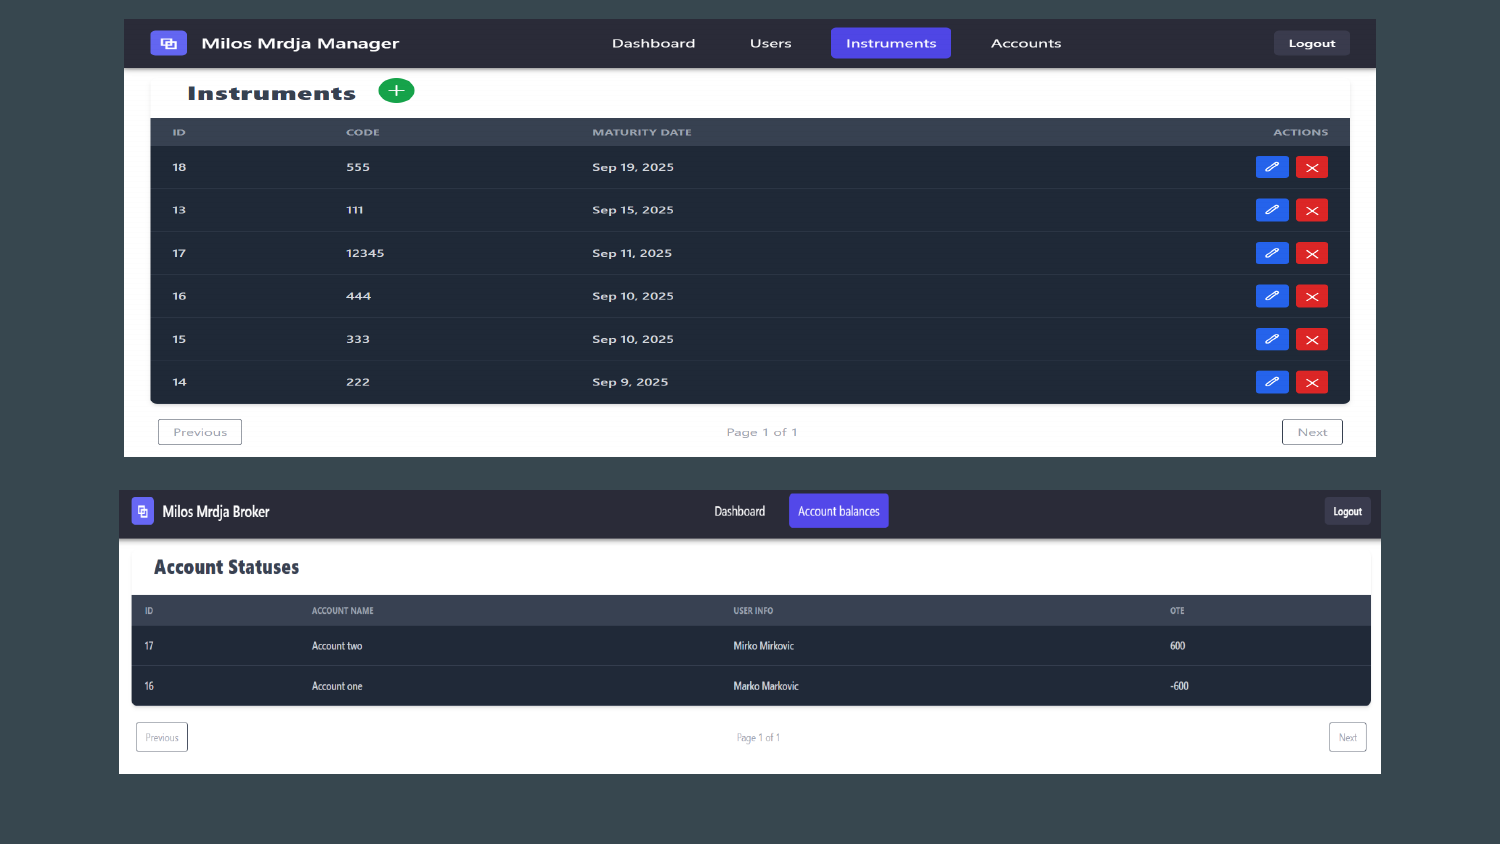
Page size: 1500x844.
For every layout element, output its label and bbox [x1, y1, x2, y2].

picture [119, 490, 1381, 775]
picture [123, 19, 1376, 457]
